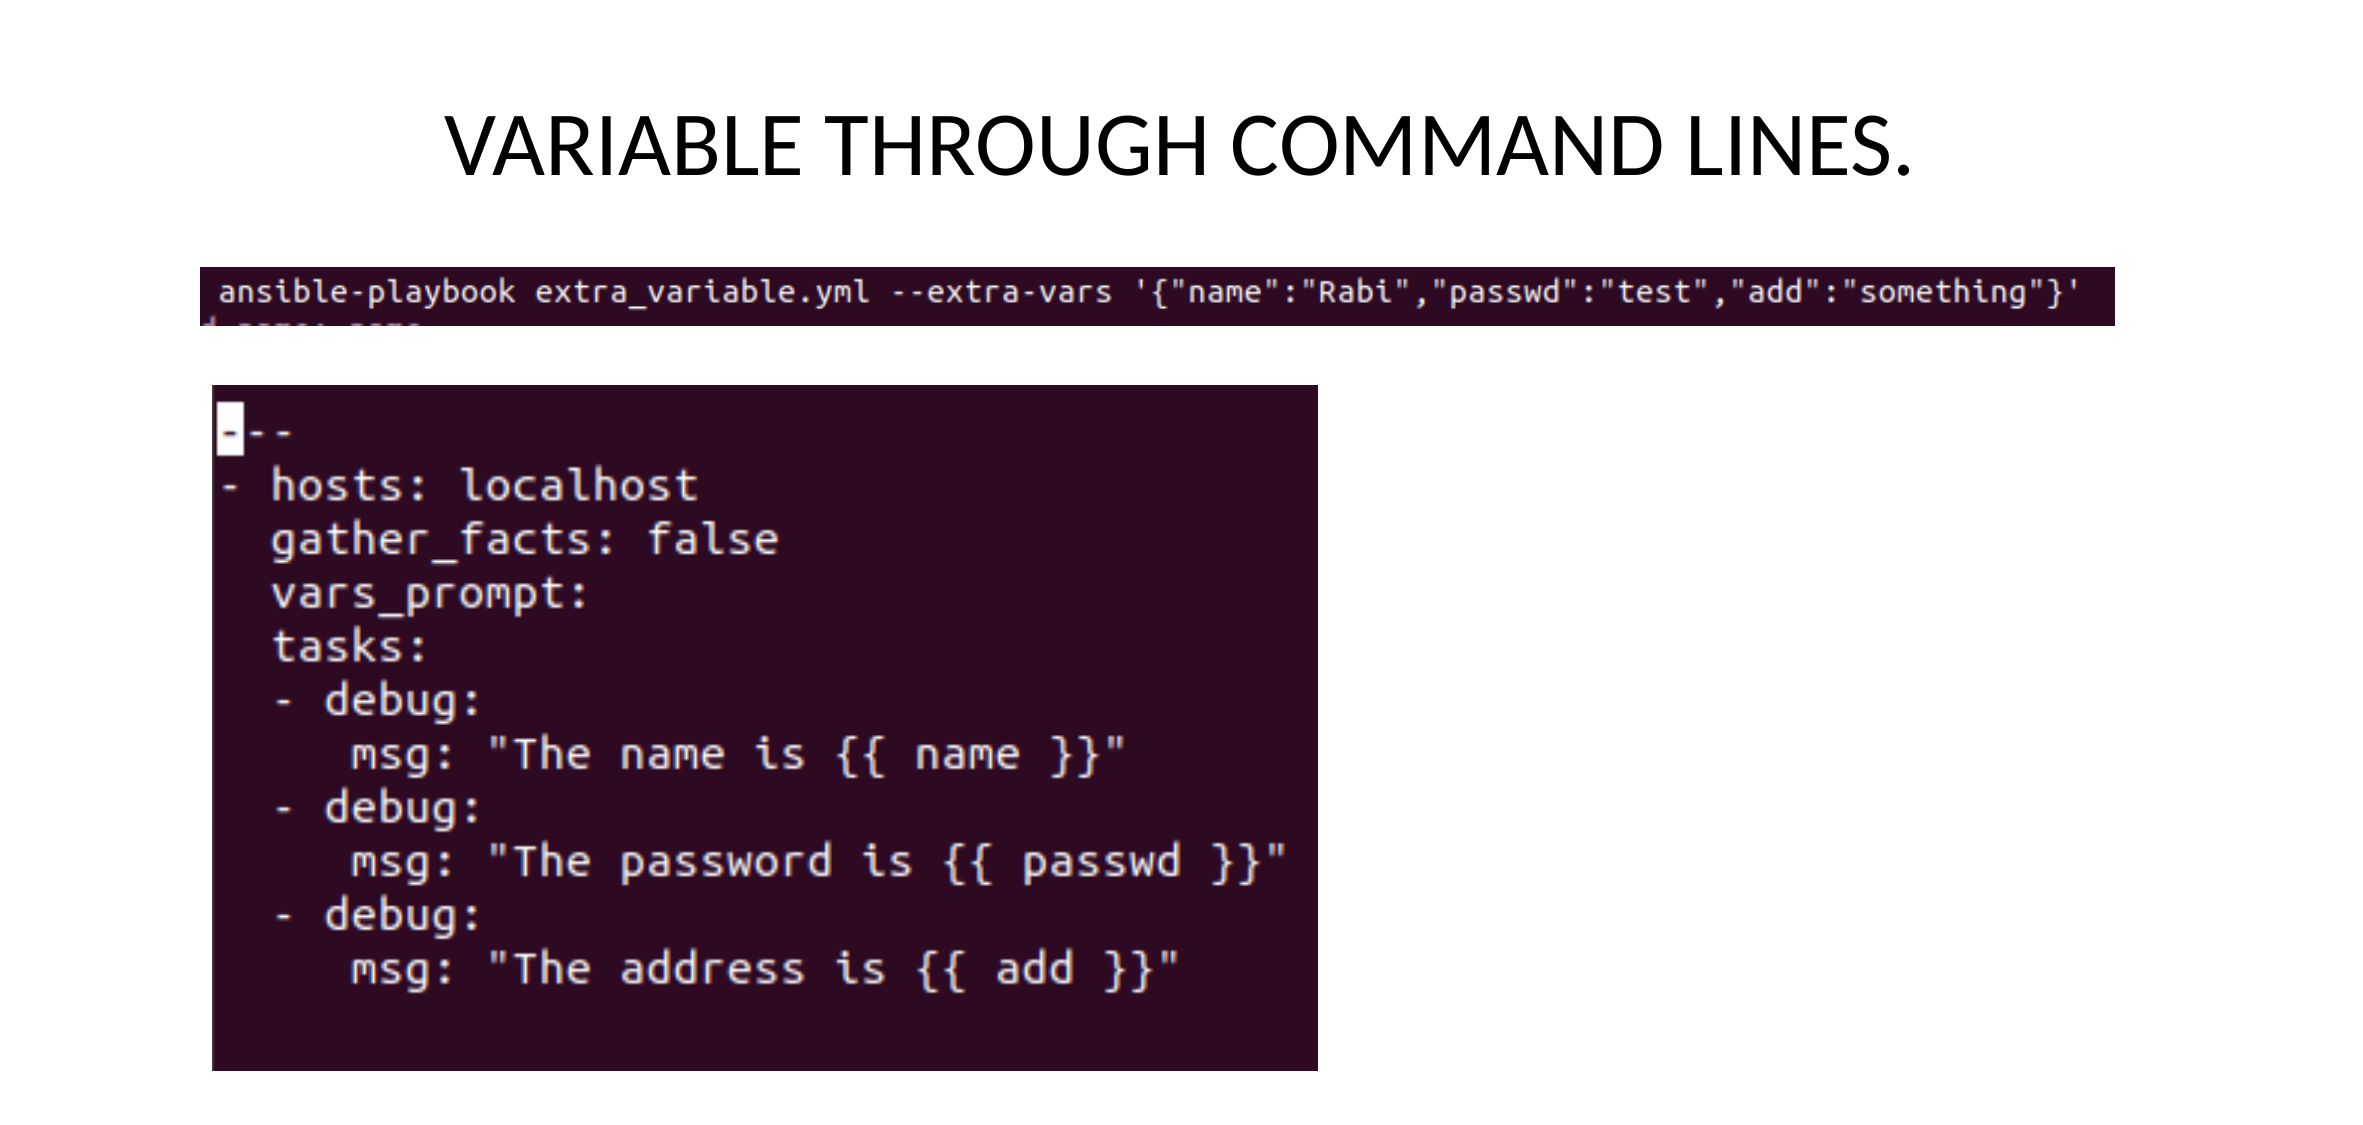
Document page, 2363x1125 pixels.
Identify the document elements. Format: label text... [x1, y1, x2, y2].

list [200, 266, 2115, 326]
title VARIABLE THROUGH COMMAND LINES. [118, 45, 2245, 233]
picture [212, 385, 1318, 1071]
